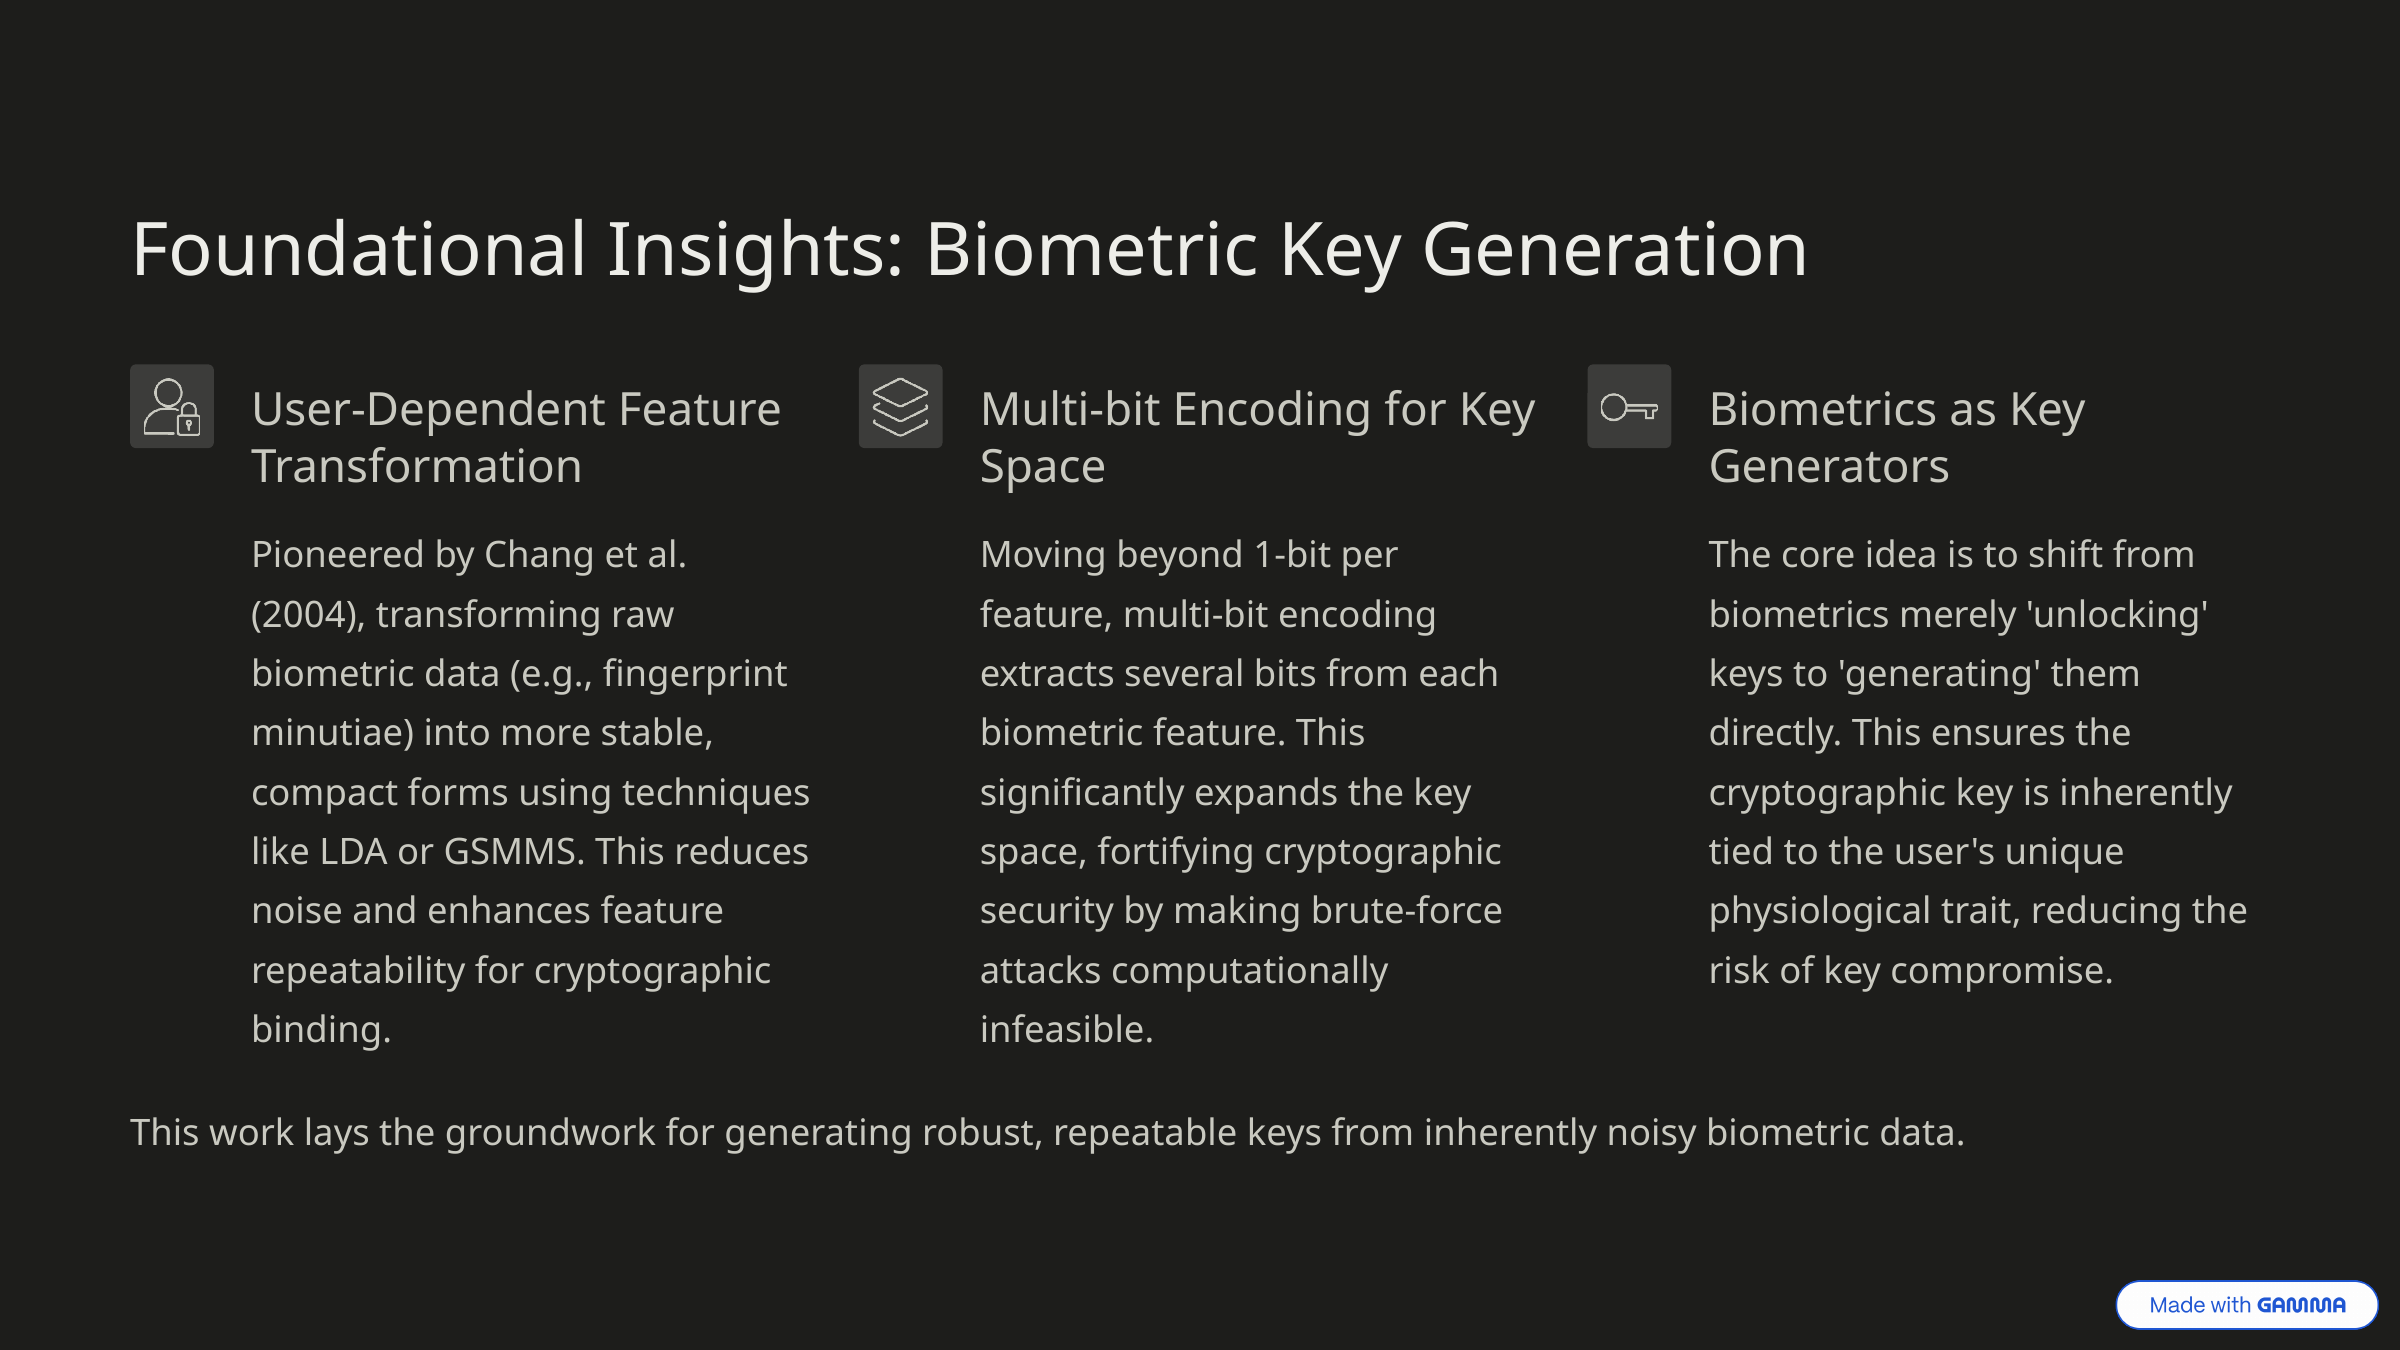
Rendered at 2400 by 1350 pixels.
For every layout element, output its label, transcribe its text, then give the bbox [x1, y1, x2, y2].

text_box [858, 364, 943, 449]
text_box [130, 364, 214, 449]
text_box User-Dependent Feature Transformation [251, 377, 813, 494]
text_box Multi-bit Encoding for Key Space [979, 377, 1541, 494]
text_box This work lays the groundwork for generating robust, repeatable keys from inherently noisy biometric data. [130, 1093, 2270, 1153]
text_box Foundational Insights: Biometric Key Generation [130, 197, 1959, 290]
text_box The core idea is to shift from biometrics merely 'unlocking' keys to 'generating' them directly. This ensures the cryptographic key is inherently tied to the user's unique physiological trait, reducing the risk of key compromise. [1708, 515, 2270, 993]
picture [872, 371, 929, 442]
text_box [1587, 364, 1672, 449]
picture [2106, 1271, 2389, 1339]
text_box Pioneered by Chang et al. (2004), transforming raw biometric data (e.g., fingerprint minutiae) into more stable, compact forms using techniques like LDA or GSMMS. This reduces noise and enhances feature repeatability for cryptographic binding. [251, 515, 813, 1052]
text_box Biometrics as Key Generators [1708, 377, 2270, 494]
picture [144, 371, 200, 442]
picture [1601, 371, 1658, 442]
text_box Moving beyond 1-bit per feature, multi-bit encoding extracts several bits from each biometric feature. This significantly expands the key space, fortifying cryptographic security by making brute-force attacks computationally infeasible. [979, 515, 1541, 1052]
